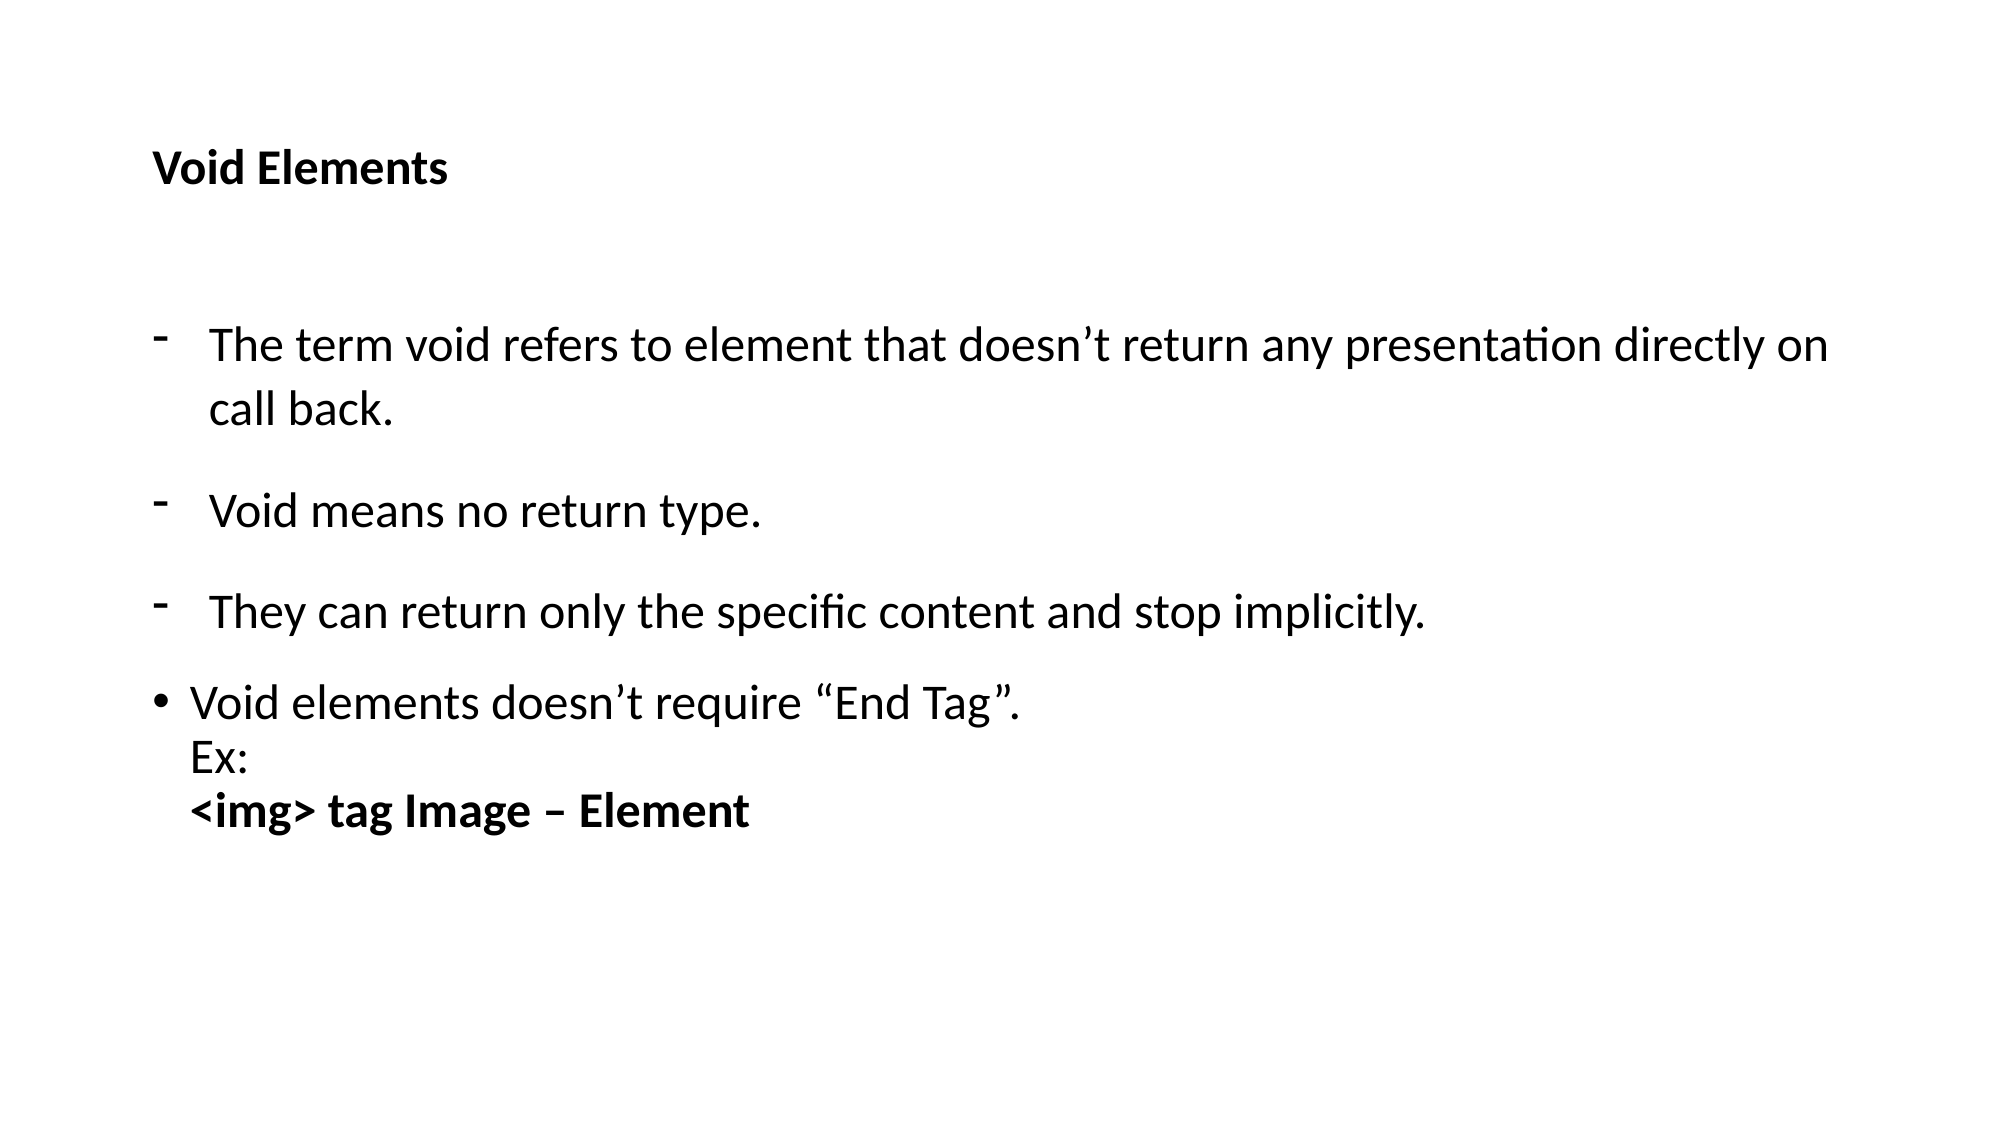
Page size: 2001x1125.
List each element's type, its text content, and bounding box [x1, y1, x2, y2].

title Void Elements [137, 59, 1863, 278]
list The term void refers to element that doesn’t return any presentation directly on call back. Void means no return type. They can return only the specific content and stop implicitly. Void elements doesn’t require “End Tag”. Ex: <img> tag Image – Element [137, 299, 1863, 1014]
